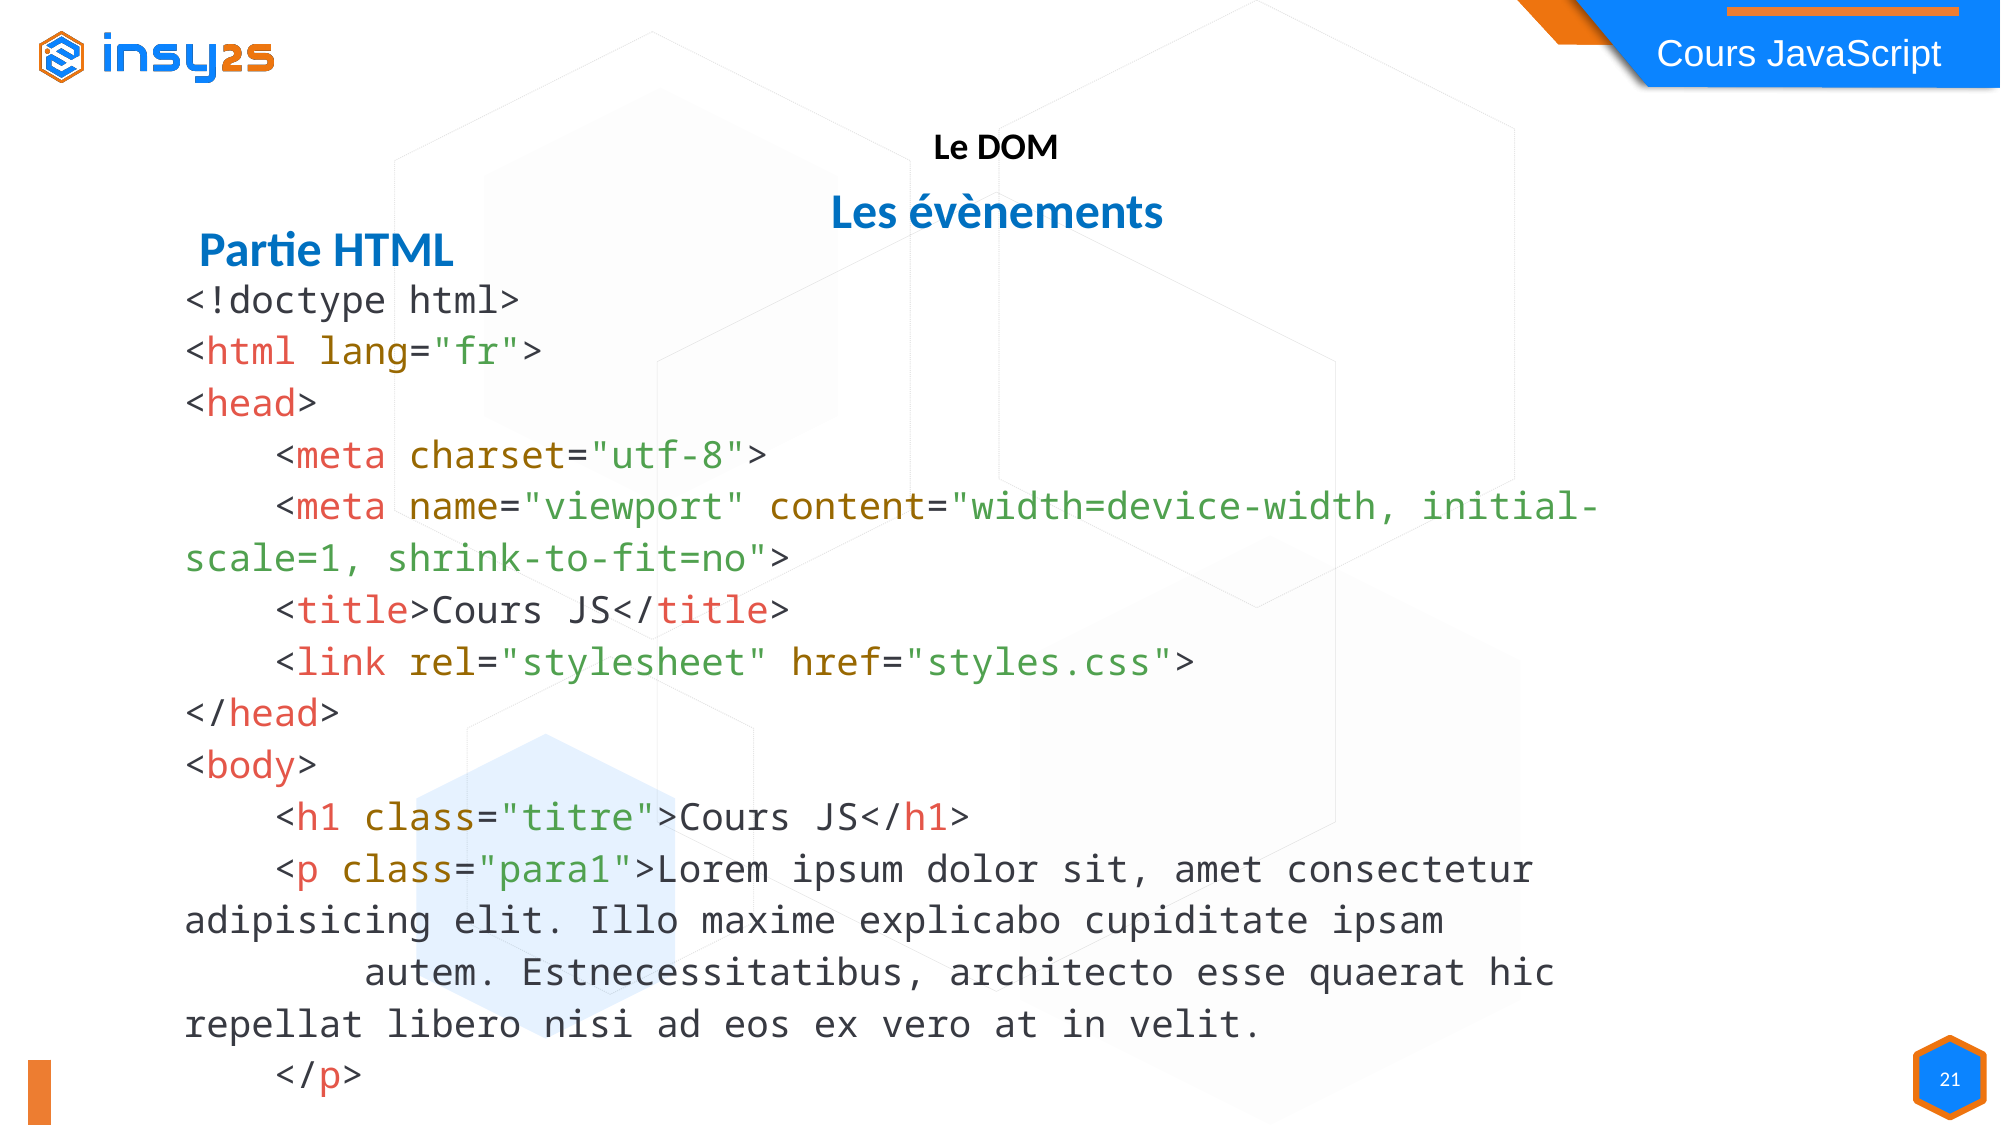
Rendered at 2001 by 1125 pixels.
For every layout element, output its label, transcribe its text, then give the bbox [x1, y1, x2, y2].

picture [39, 31, 274, 83]
text_box Le DOM [918, 107, 1077, 171]
text_box Les évènements [816, 171, 1180, 247]
text_box <!doctype html> <html lang="fr"> <head> <meta charset="utf-8"> <meta name="viewport" content="width=device-width, initial-scale=1, shrink-to-fit=no"> <title>Cours JS</title> <link rel="stylesheet" href="styles.css"> </head> <body> <h1 class="titre">Cours JS</h1> <p class="para1">Lorem ipsum dolor sit, amet consectetur adipisicing elit. Illo maxime explicabo cupiditate ipsam autem. Estnecessitatibus, architecto esse quaerat hic repellat libero nisi ad eos ex vero at in velit. </p> [168, 261, 1669, 1125]
slide_number 21 [1916, 1053, 1984, 1104]
text_box Cours JavaScript [1641, 88, 2000, 98]
text_box Partie HTML [163, 209, 491, 284]
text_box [1514, 0, 2000, 88]
